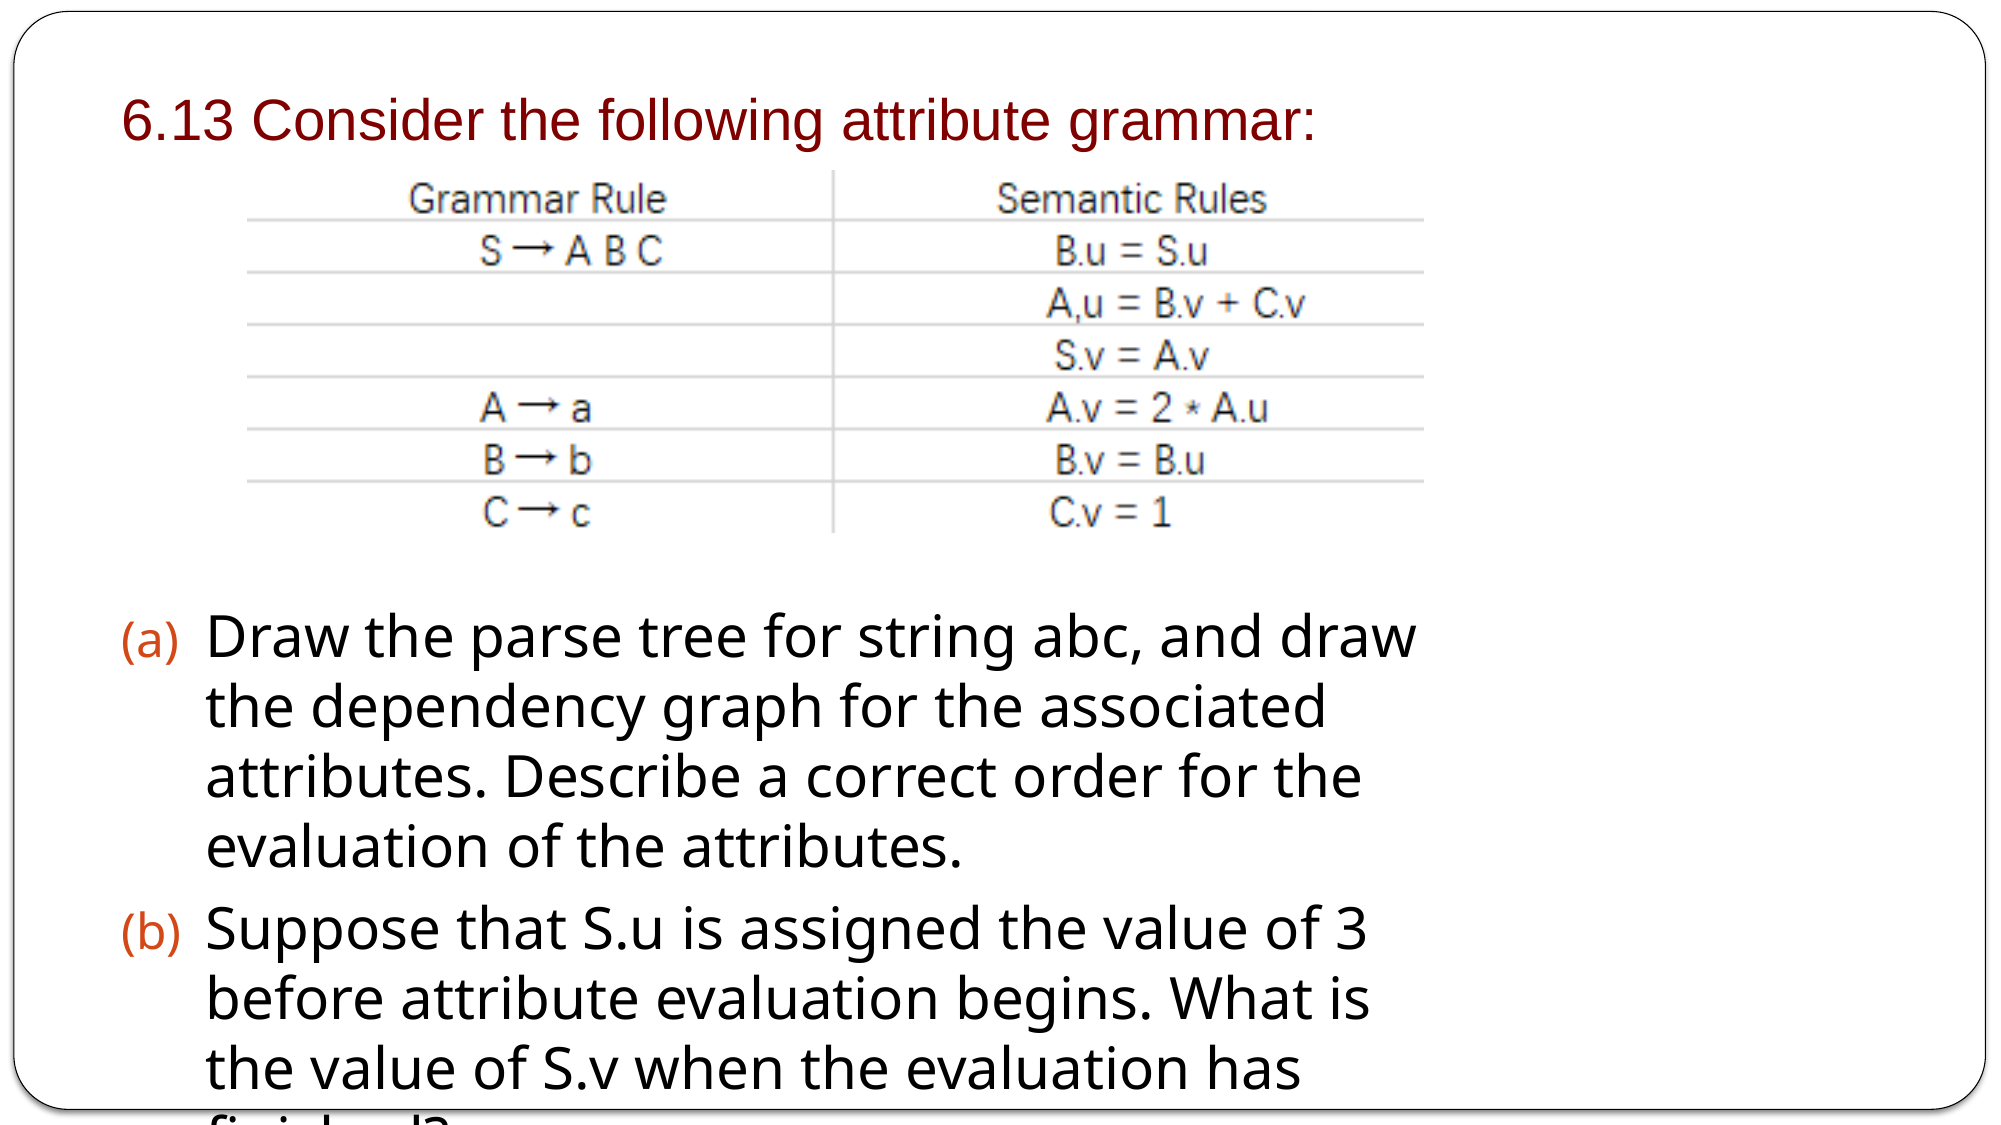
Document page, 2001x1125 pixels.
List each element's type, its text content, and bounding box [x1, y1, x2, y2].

text_box Draw the parse tree for string abc, and draw the dependency graph for the associated attributes. Describe a correct order for the evaluation of the attributes. Suppose that S.u is assigned the value of 3 before attribute evaluation begins. What is the value of S.v when the evaluation has finished? [106, 592, 1457, 1063]
text_box 6.13 Consider the following attribute grammar: [106, 75, 1827, 160]
picture [247, 169, 1424, 534]
